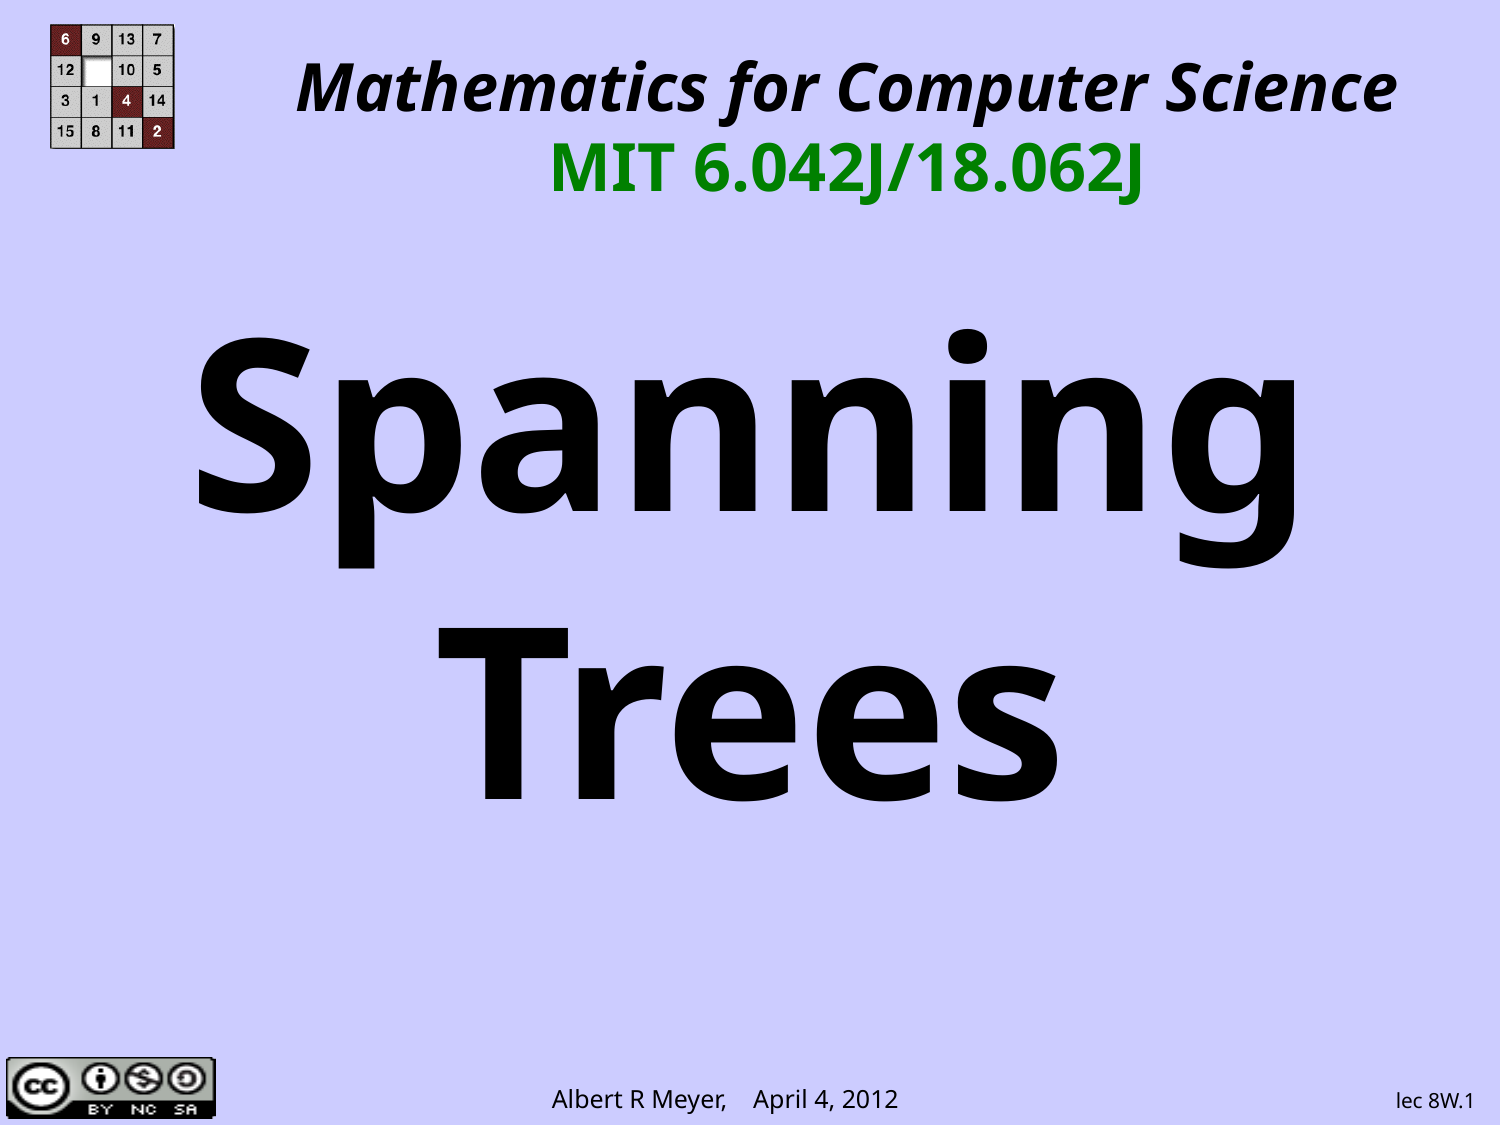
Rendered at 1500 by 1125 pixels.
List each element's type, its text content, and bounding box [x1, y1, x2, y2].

text_box Spanning Trees [112, 245, 1389, 875]
picture [50, 24, 175, 149]
picture [6, 1057, 216, 1119]
slide_number lec 8W.1 [1247, 1079, 1491, 1121]
text_box Mathematics for Computer Science MIT 6.042J/18.062J [229, 31, 1467, 219]
